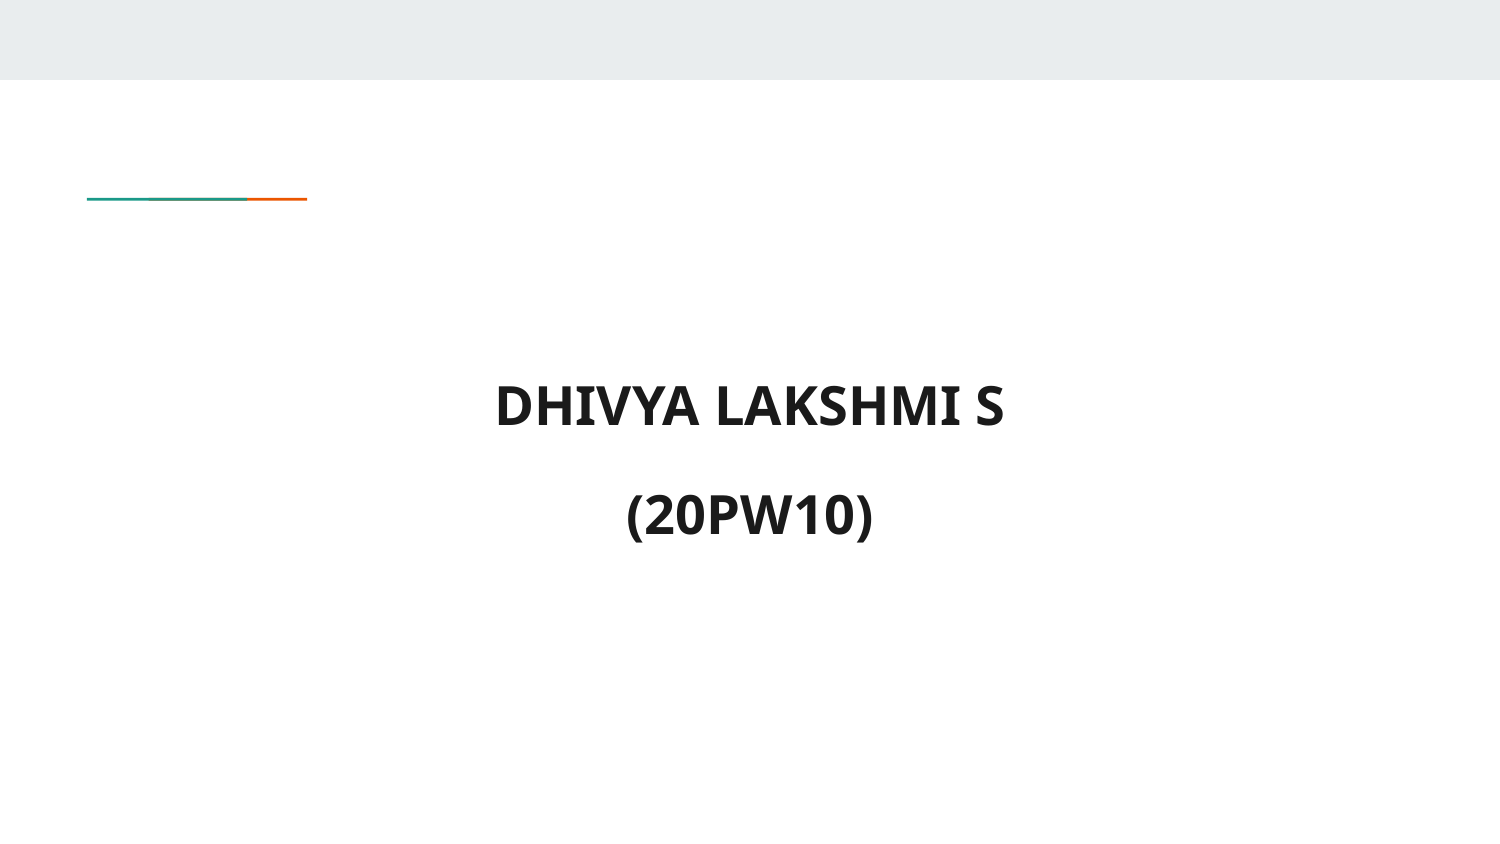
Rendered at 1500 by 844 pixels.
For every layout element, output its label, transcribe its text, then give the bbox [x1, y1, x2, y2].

list DHIVYA LAKSHMI S (20PW10) [119, 341, 1381, 712]
